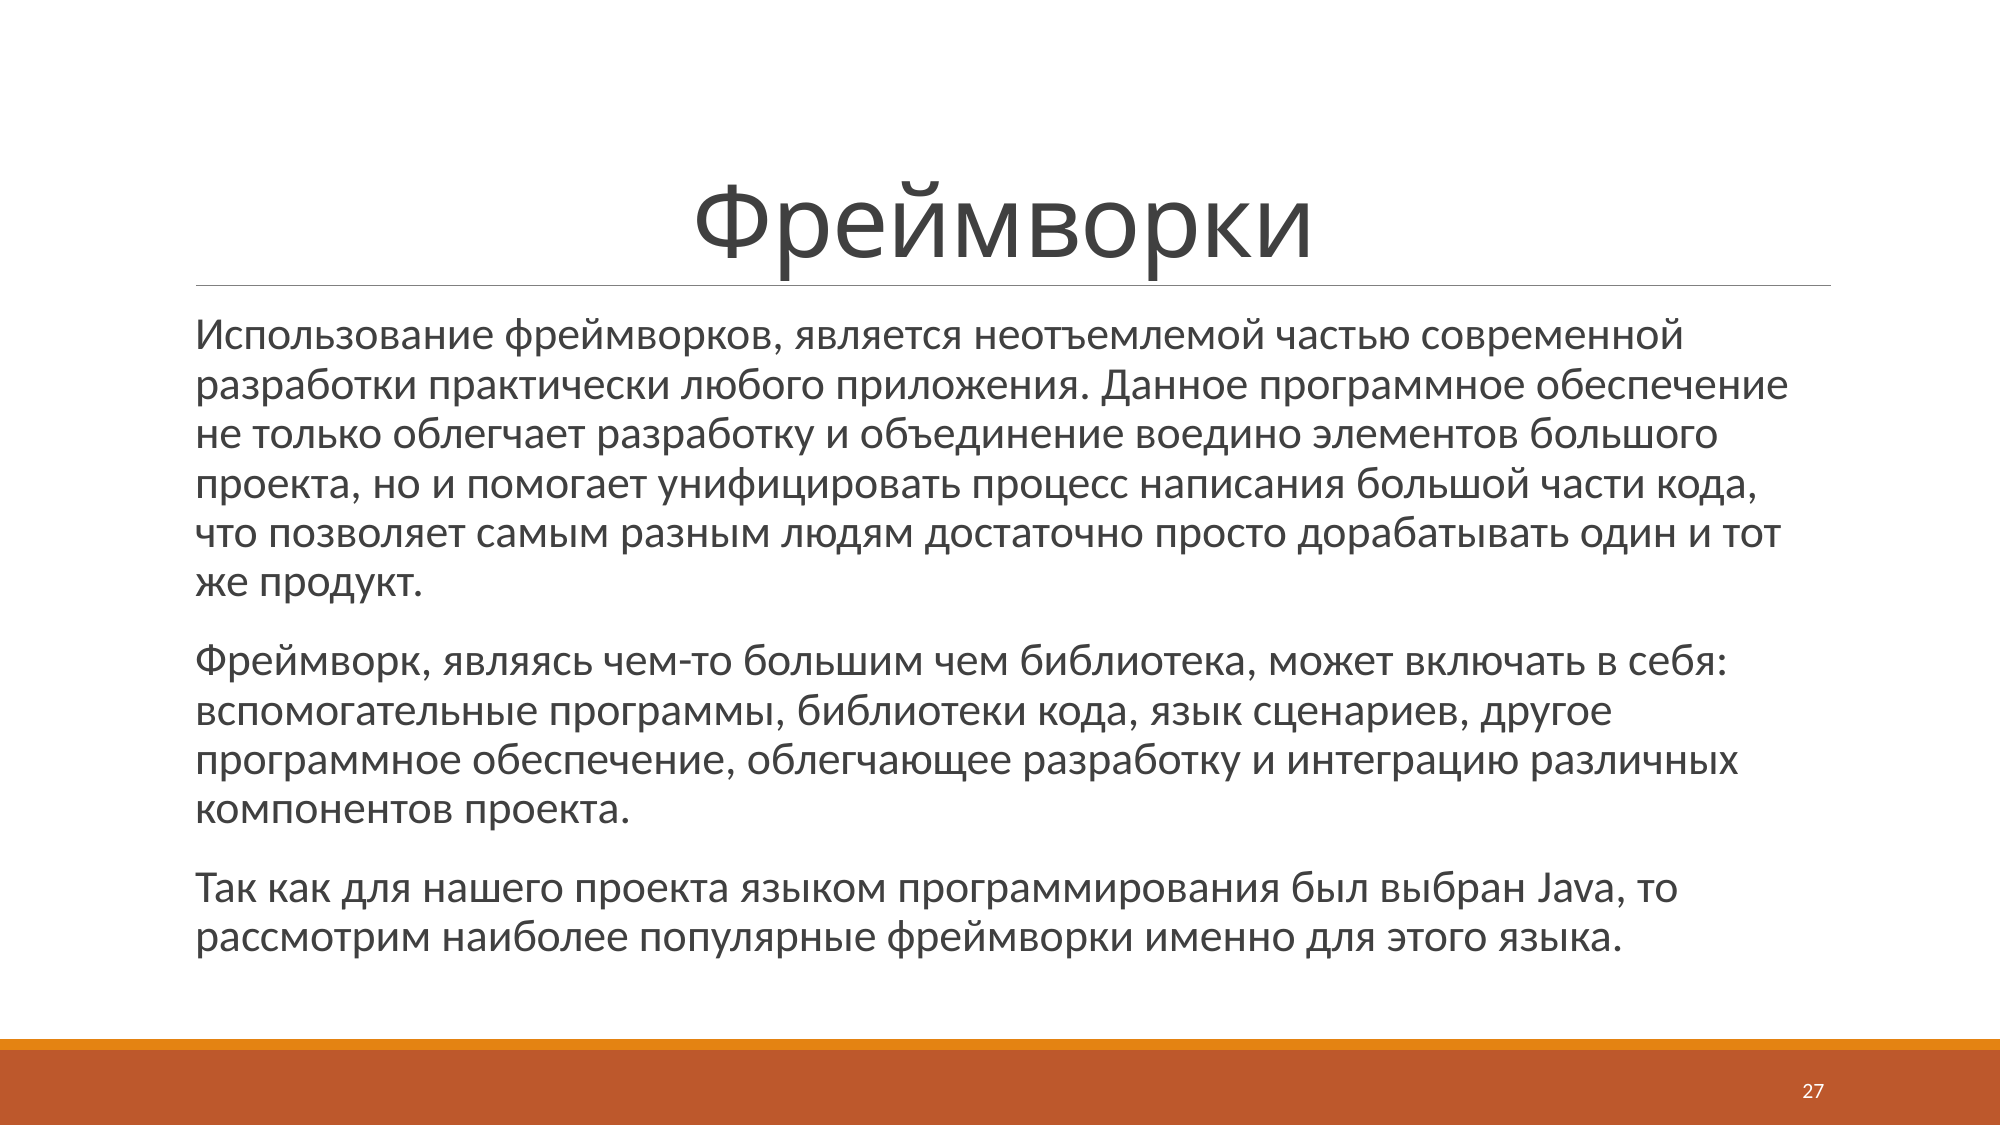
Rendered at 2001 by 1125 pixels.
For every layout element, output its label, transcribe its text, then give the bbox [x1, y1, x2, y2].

slide_number 27 [1624, 1059, 1840, 1120]
list Использование фреймворков, является неотъемлемой частью современной разработки практически любого приложения. Данное программное обеспечение не только облегчает разработку и объединение воедино элементов большого проекта, но и помогает унифицировать процесс написания большой части кода, что позволяет самым разным людям достаточно просто дорабатывать один и тот же продукт. Фреймворк, являясь чем-то большим чем библиотека, может включать в себя: вспомогательные программы, библиотеки кода, язык сценариев, другое программное обеспечение, облегчающее разработку и интеграцию различных компонентов проекта. Так как для нашего проекта языком программирования был выбран Java, то рассмотрим наиболее популярные фреймворки именно для этого языка. [180, 302, 1830, 963]
title Фреймворки [180, 47, 1830, 285]
